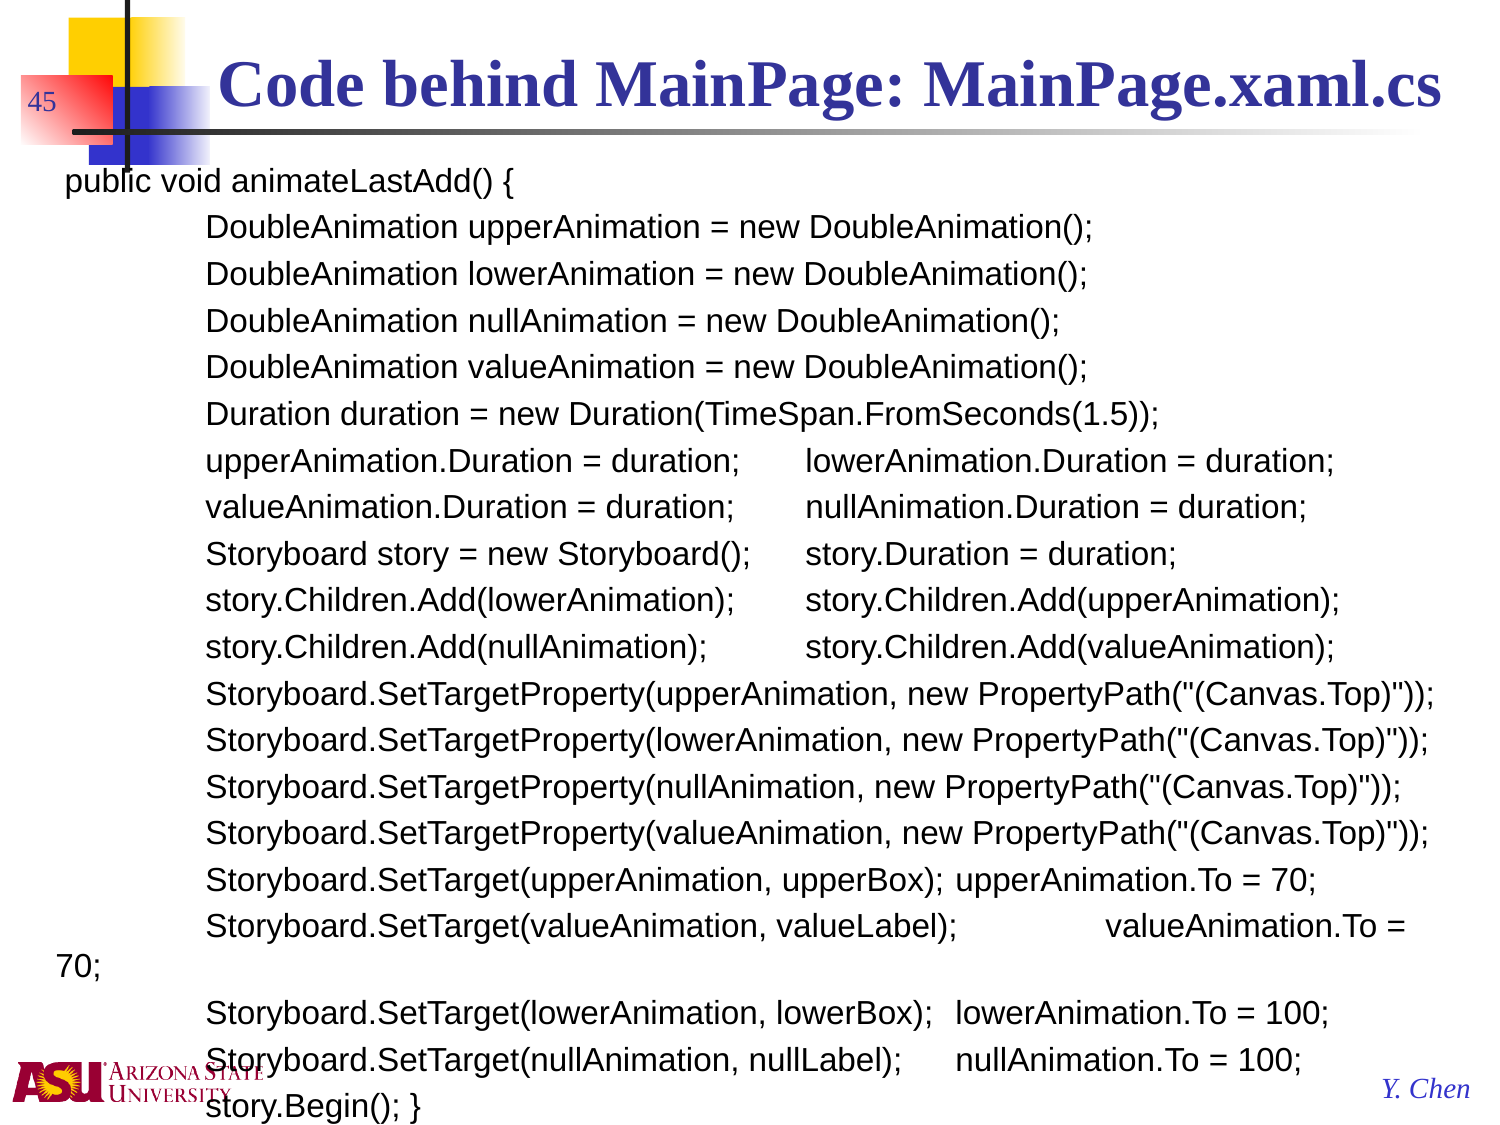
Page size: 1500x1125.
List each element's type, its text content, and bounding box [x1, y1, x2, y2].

list public void animateLastAdd() { DoubleAnimation upperAnimation = new DoubleAnimation(); DoubleAnimation lowerAnimation = new DoubleAnimation(); DoubleAnimation nullAnimation = new DoubleAnimation(); DoubleAnimation valueAnimation = new DoubleAnimation(); Duration duration = new Duration(TimeSpan.FromSeconds(1.5)); upperAnimation.Duration = duration; lowerAnimation.Duration = duration; valueAnimation.Duration = duration; nullAnimation.Duration = duration; Storyboard story = new Storyboard(); story.Duration = duration; story.Children.Add(lowerAnimation); story.Children.Add(upperAnimation); story.Children.Add(nullAnimation); story.Children.Add(valueAnimation); Storyboard.SetTargetProperty(upperAnimation, new PropertyPath("(Canvas.Top)")); Storyboard.SetTargetProperty(lowerAnimation, new PropertyPath("(Canvas.Top)")); Storyboard.SetTargetProperty(nullAnimation, new PropertyPath("(Canvas.Top)")); Storyboard.SetTargetProperty(valueAnimation, new PropertyPath("(Canvas.Top)")); Storyboard.SetTarget(upperAnimation, upperBox); upperAnimation.To = 70; Storyboard.SetTarget(valueAnimation, valueLabel); valueAnimation.To = 70; Storyboard.SetTarget(lowerAnimation, lowerBox); lowerAnimation.To = 100; Storyboard.SetTarget(nullAnimation, nullLabel); nullAnimation.To = 100; story.Begin(); } [40, 151, 1469, 1113]
title Code behind MainPage: MainPage.xaml.cs [202, 24, 1488, 128]
slide_number 45 [12, 49, 126, 126]
picture [12, 1062, 40, 1102]
